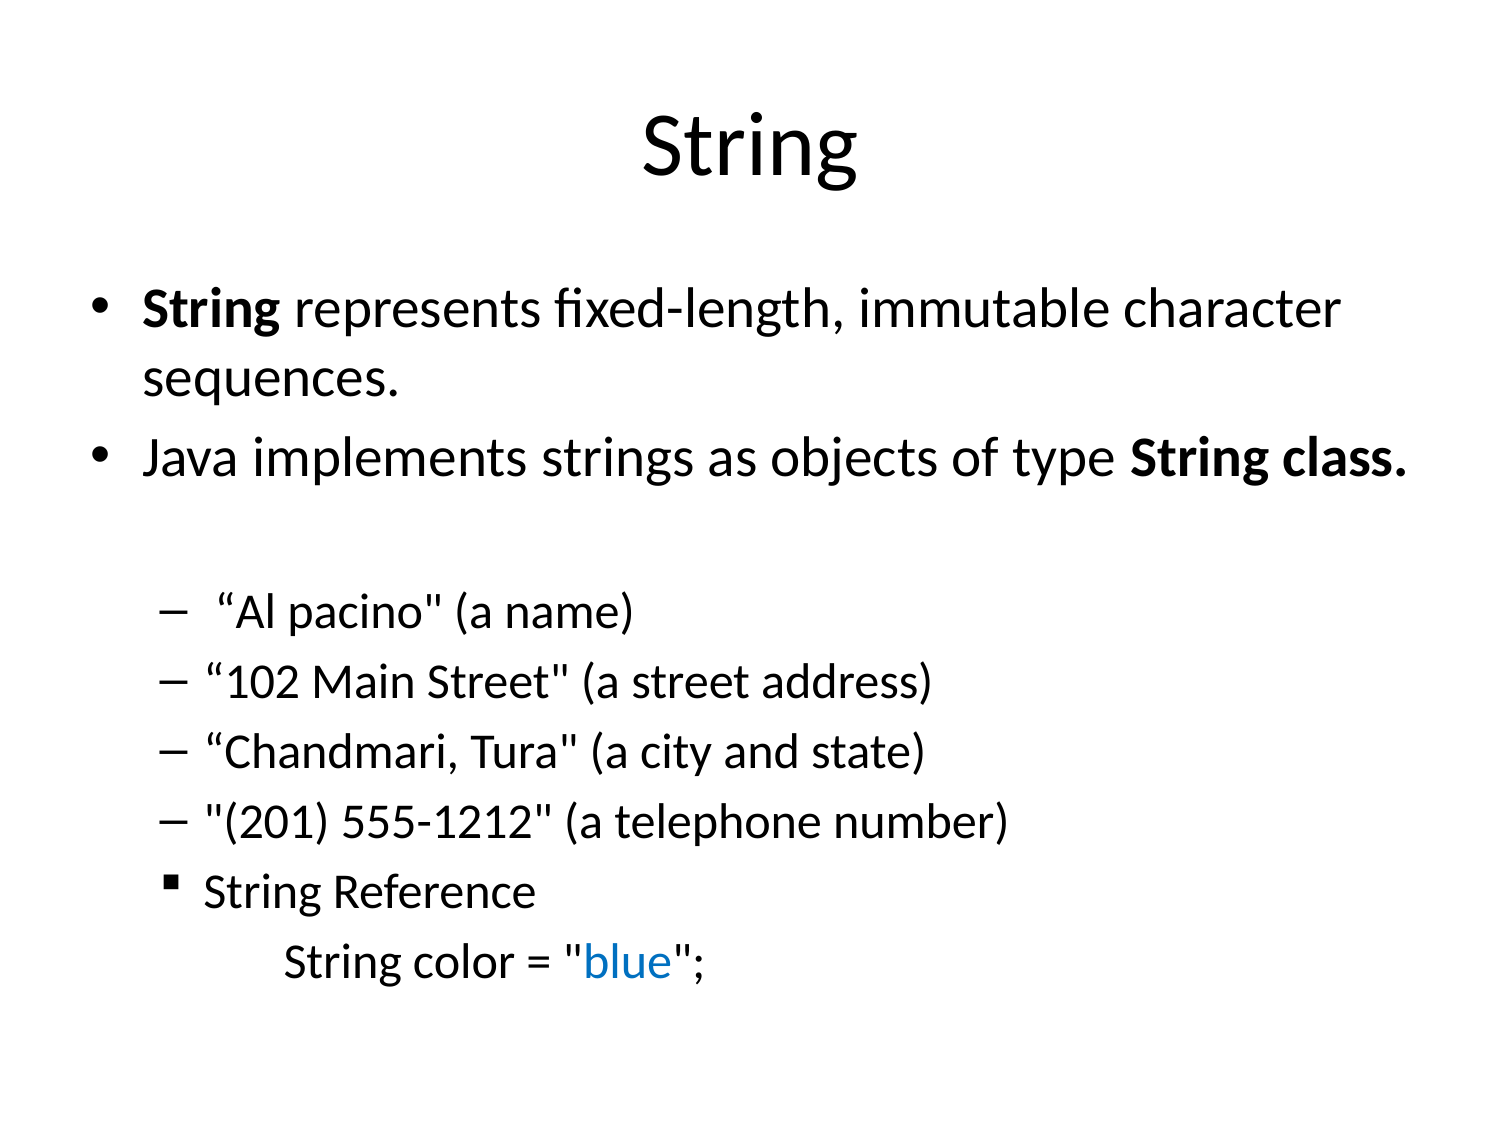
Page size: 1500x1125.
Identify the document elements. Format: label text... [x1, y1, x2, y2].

list String represents fixed-length, immutable character sequences. Java implements strings as objects of type String class. “Al pacino" (a name) “102 Main Street" (a street address) “Chandmari, Tura" (a city and state) "(201) 555-1212" (a telephone number) String Reference String color = "blue"; [75, 262, 1425, 1005]
title String [75, 45, 1425, 233]
